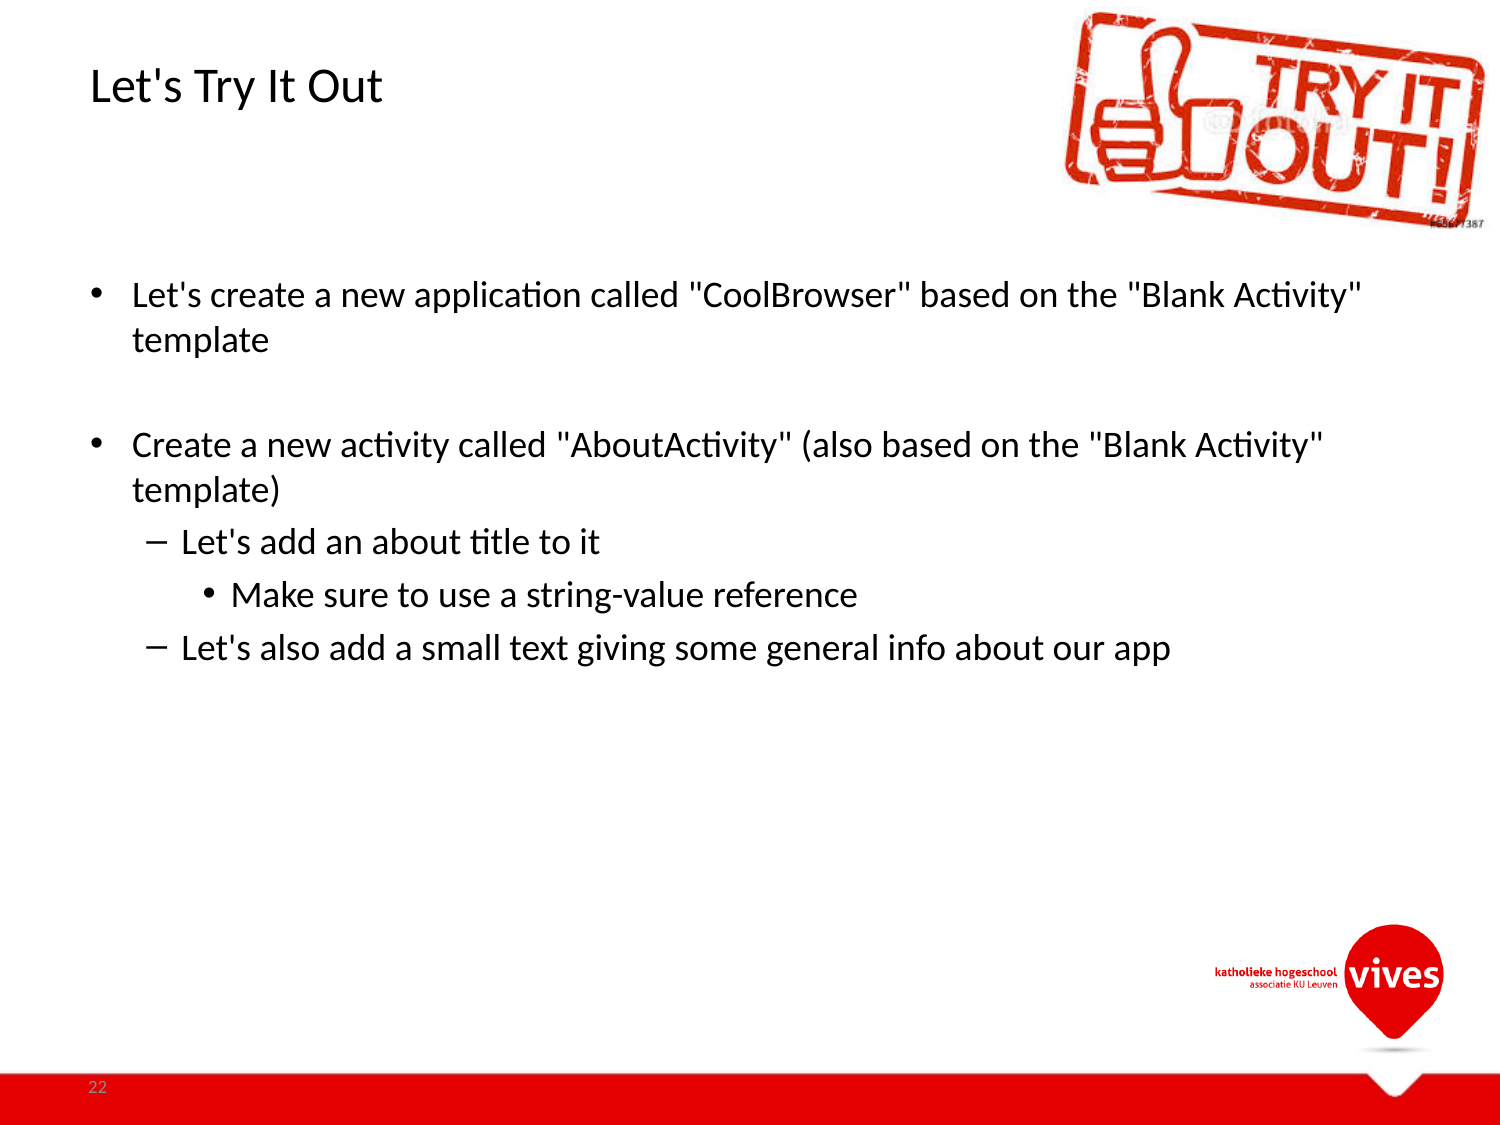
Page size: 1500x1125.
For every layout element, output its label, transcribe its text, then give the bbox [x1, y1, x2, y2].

picture [0, 0, 1500, 1125]
list Let's create a new application called "CoolBrowser" based on the "Blank Activity" template Create a new activity called "AboutActivity" (also based on the "Blank Activity" template) Let's add an about title to it Make sure to use a string-value reference Let's also add a small text giving some general info about our app [75, 262, 1425, 1005]
slide_number 22 [73, 1056, 153, 1116]
title Let's Try It Out [75, 45, 1057, 233]
